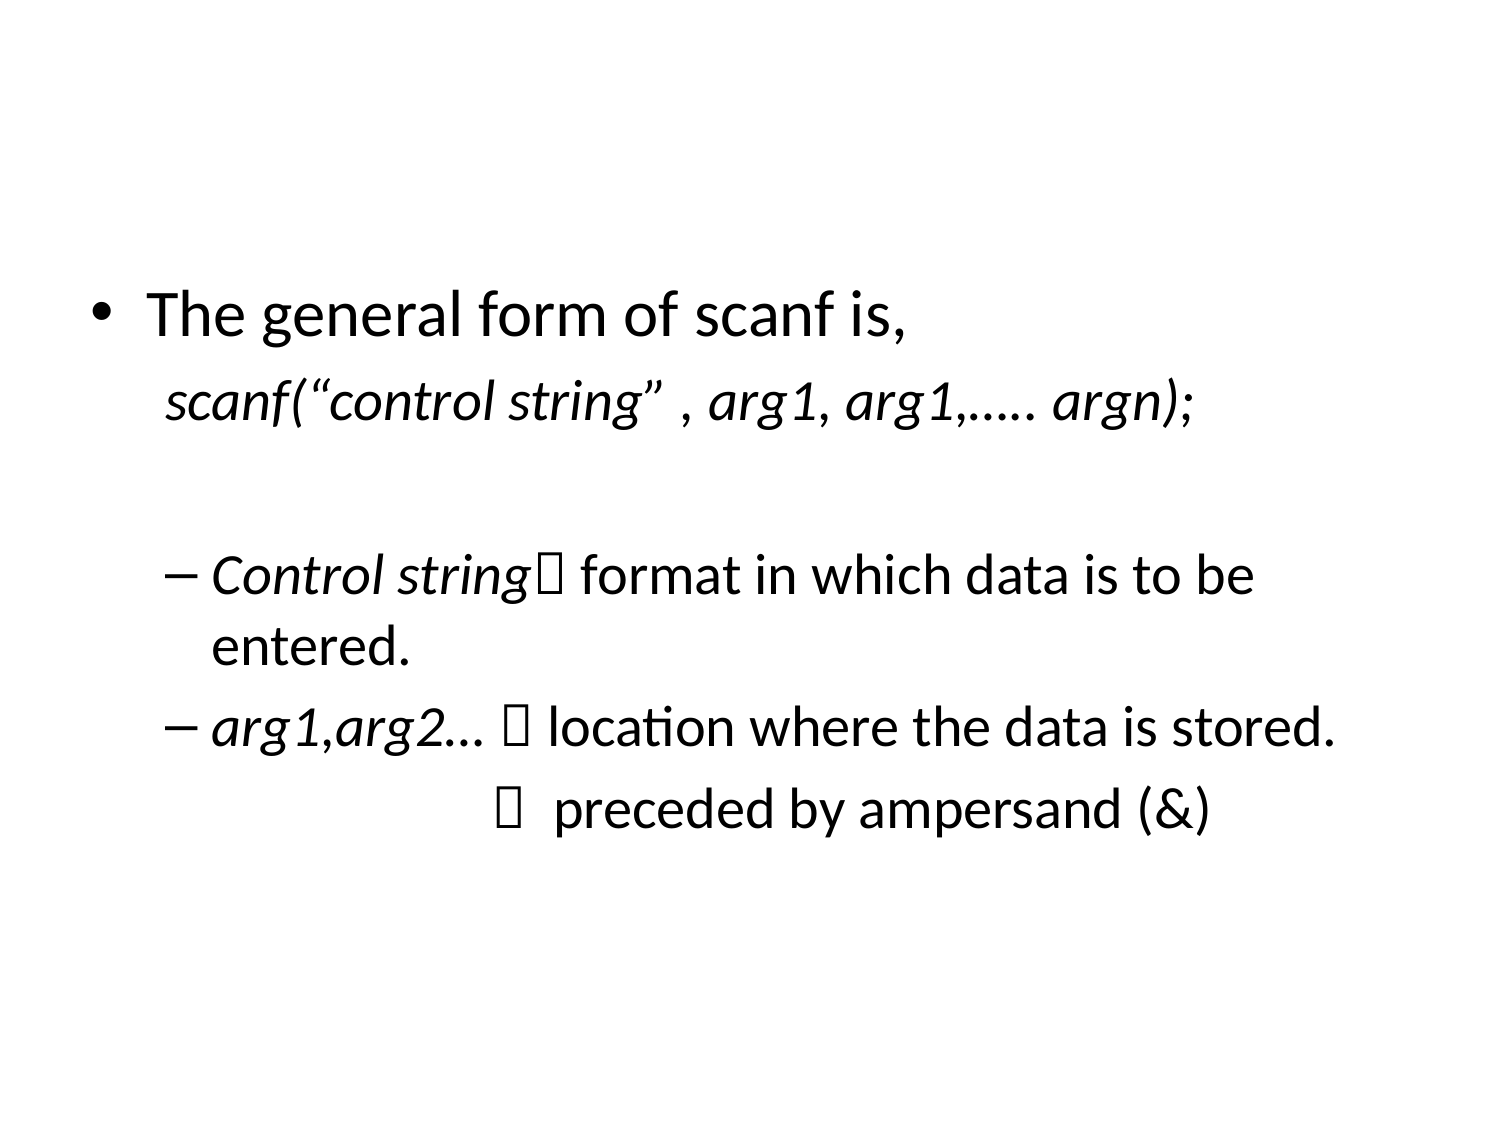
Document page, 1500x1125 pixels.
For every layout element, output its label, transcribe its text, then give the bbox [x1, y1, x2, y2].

list The general form of scanf is, scanf(“control string” , arg1, arg1,….. argn); Control string format in which data is to be entered. arg1,arg2…  location where the data is stored.  preceded by ampersand (&) [75, 262, 1425, 1005]
